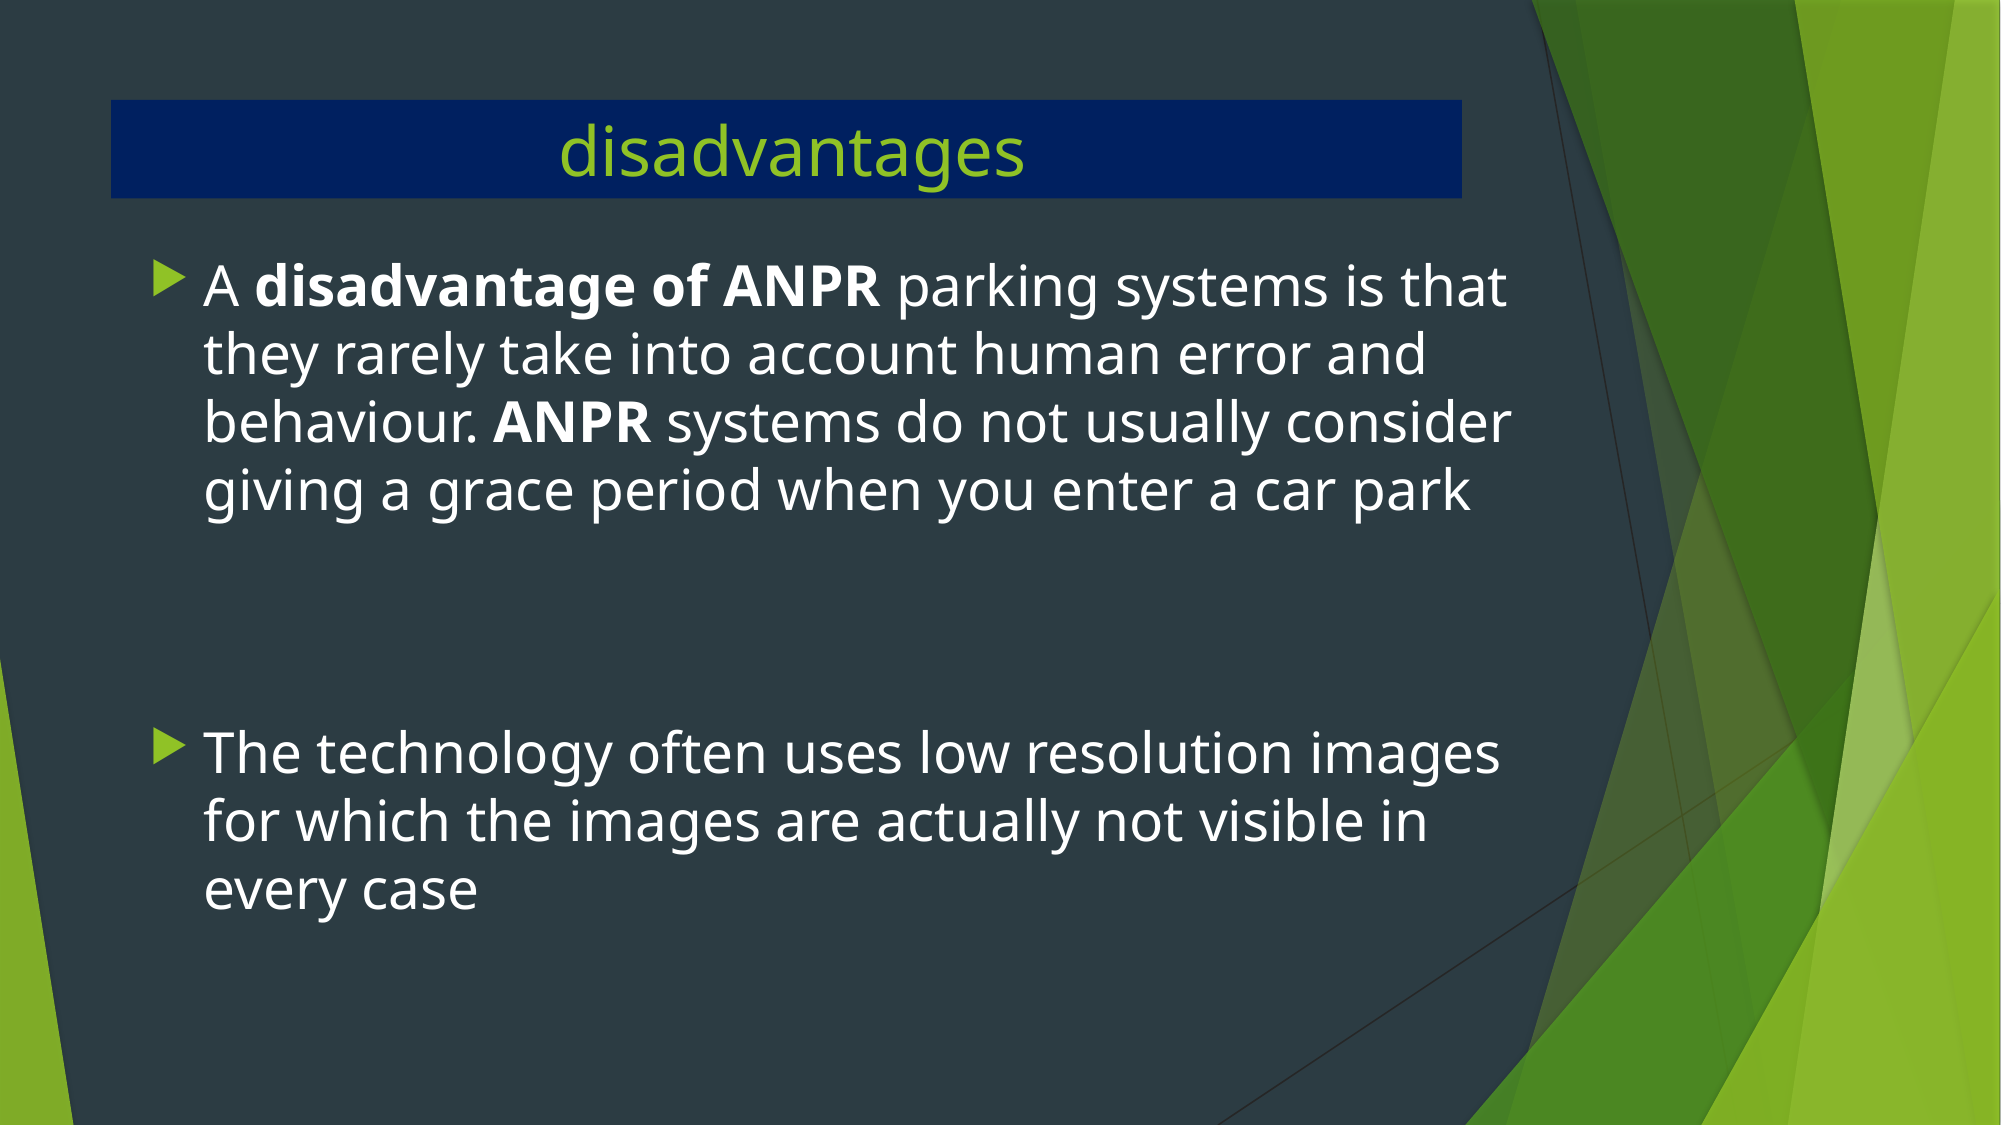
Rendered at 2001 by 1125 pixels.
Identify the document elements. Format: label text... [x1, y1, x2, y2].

list A disadvantage of ANPR parking systems is that they rarely take into account human error and behaviour. ANPR systems do not usually consider giving a grace period when you enter a car park The technology often uses low resolution images for which the images are actually not visible in every case [134, 242, 1545, 981]
title disadvantages [111, 99, 1462, 199]
